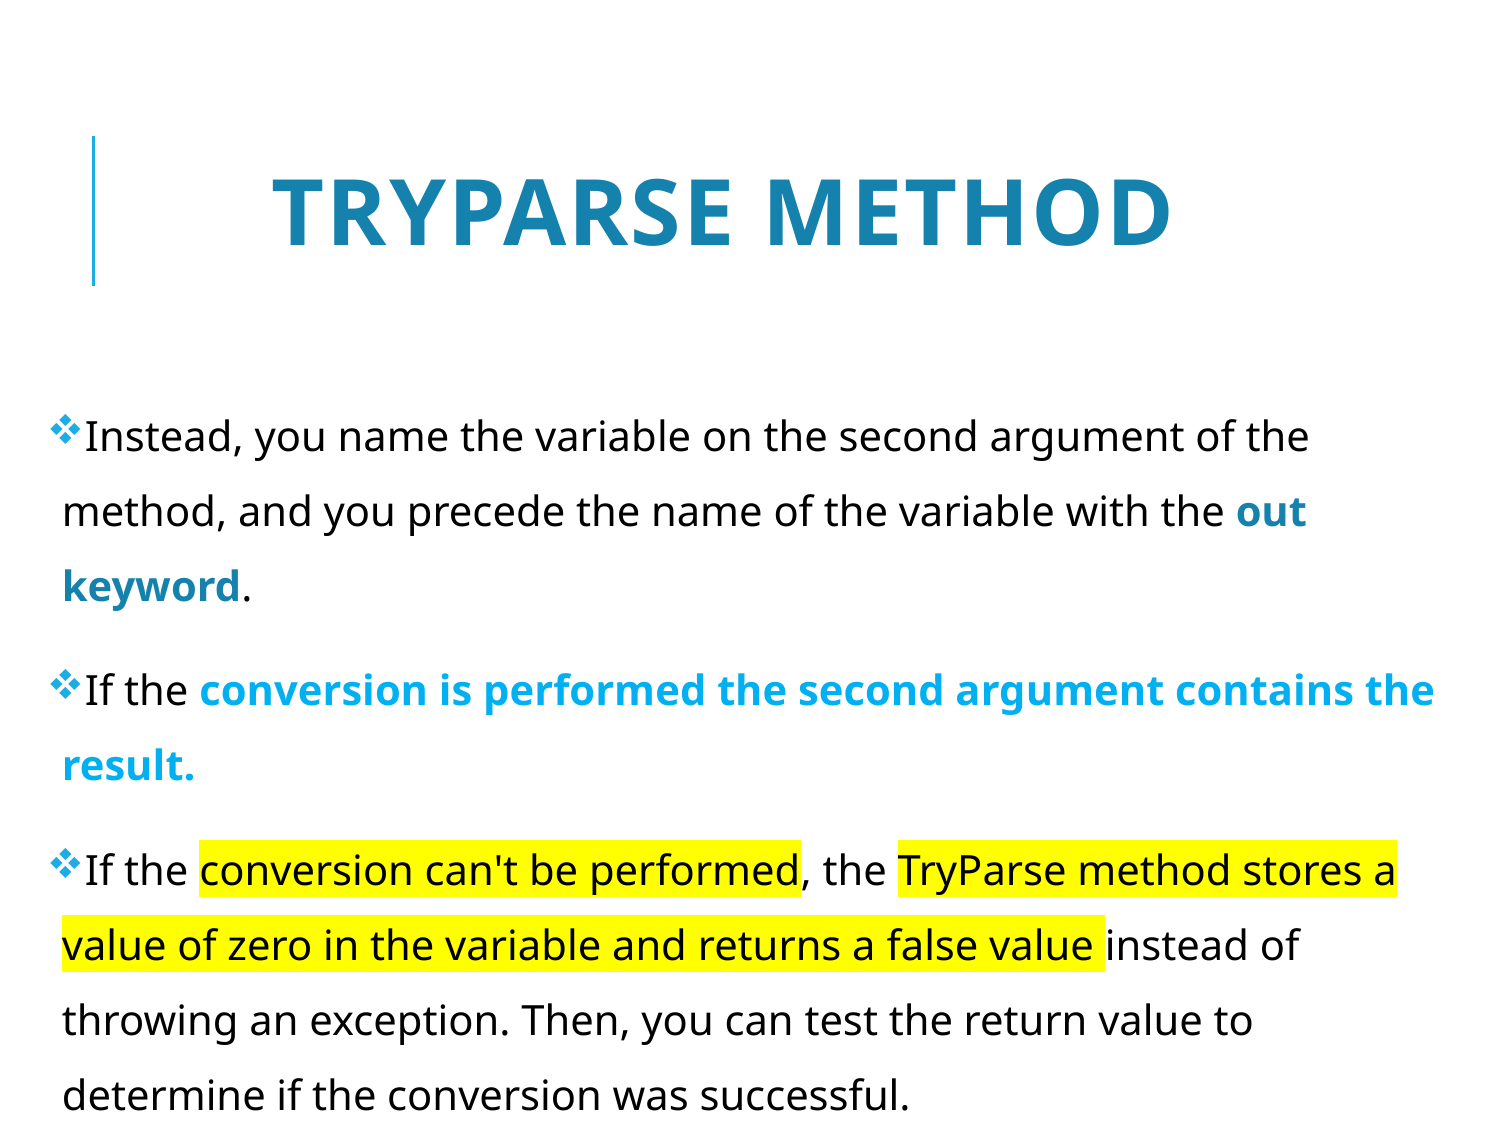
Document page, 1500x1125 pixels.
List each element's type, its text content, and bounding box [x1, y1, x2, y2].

list Instead, you name the variable on the second argument of the method, and you precede the name of the variable with the out keyword. If the conversion is performed the second argument contains the result. If the conversion can't be performed, the TryParse method stores a value of zero in the variable and returns a false value instead of throwing an exception. Then, you can test the return value to determine if the conversion was successful. [39, 377, 1461, 1125]
title Tryparse method [126, 96, 1322, 342]
